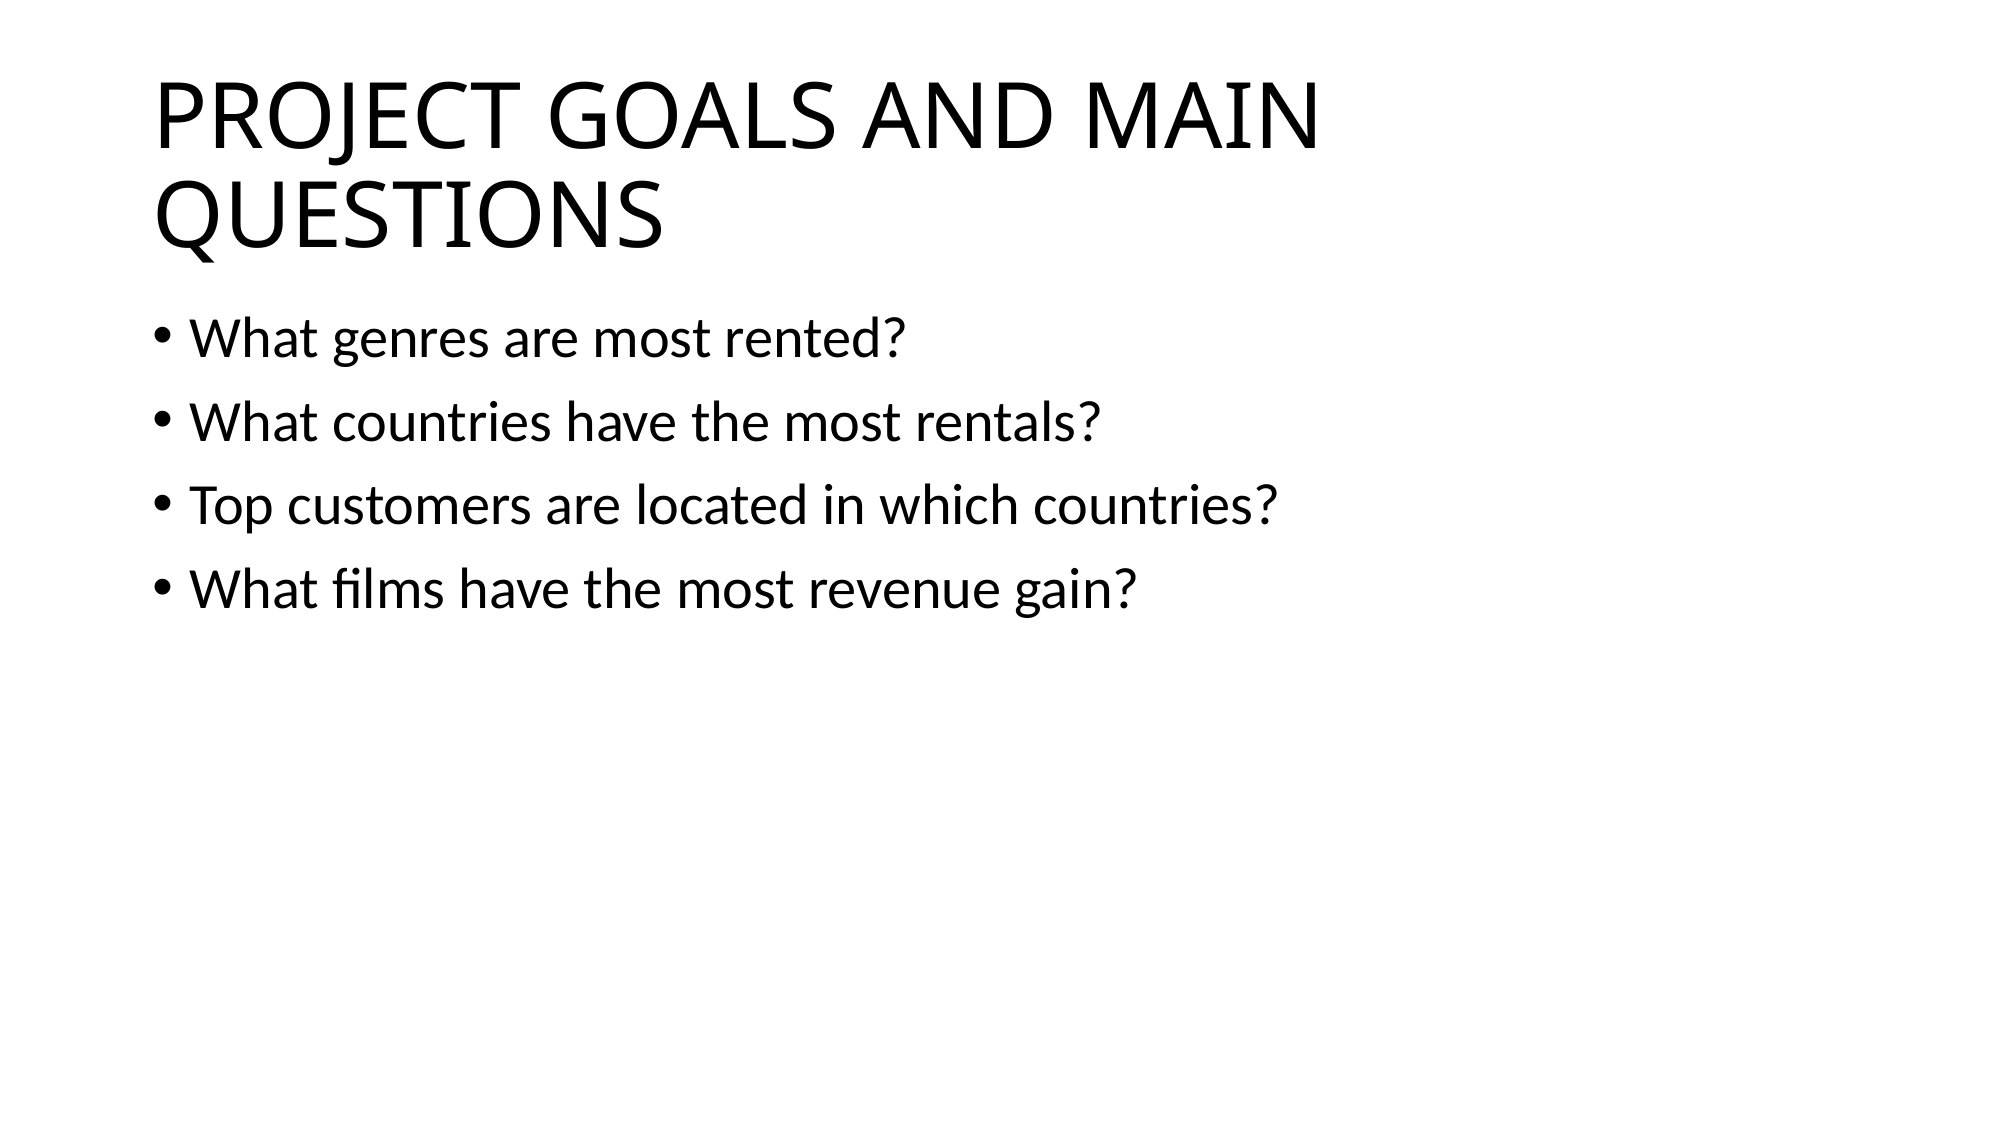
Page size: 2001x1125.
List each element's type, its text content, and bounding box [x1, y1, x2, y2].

title PROJECT GOALS AND MAIN QUESTIONS [137, 59, 1863, 278]
list What genres are most rented? What countries have the most rentals? Top customers are located in which countries? What films have the most revenue gain? [137, 299, 1863, 1014]
